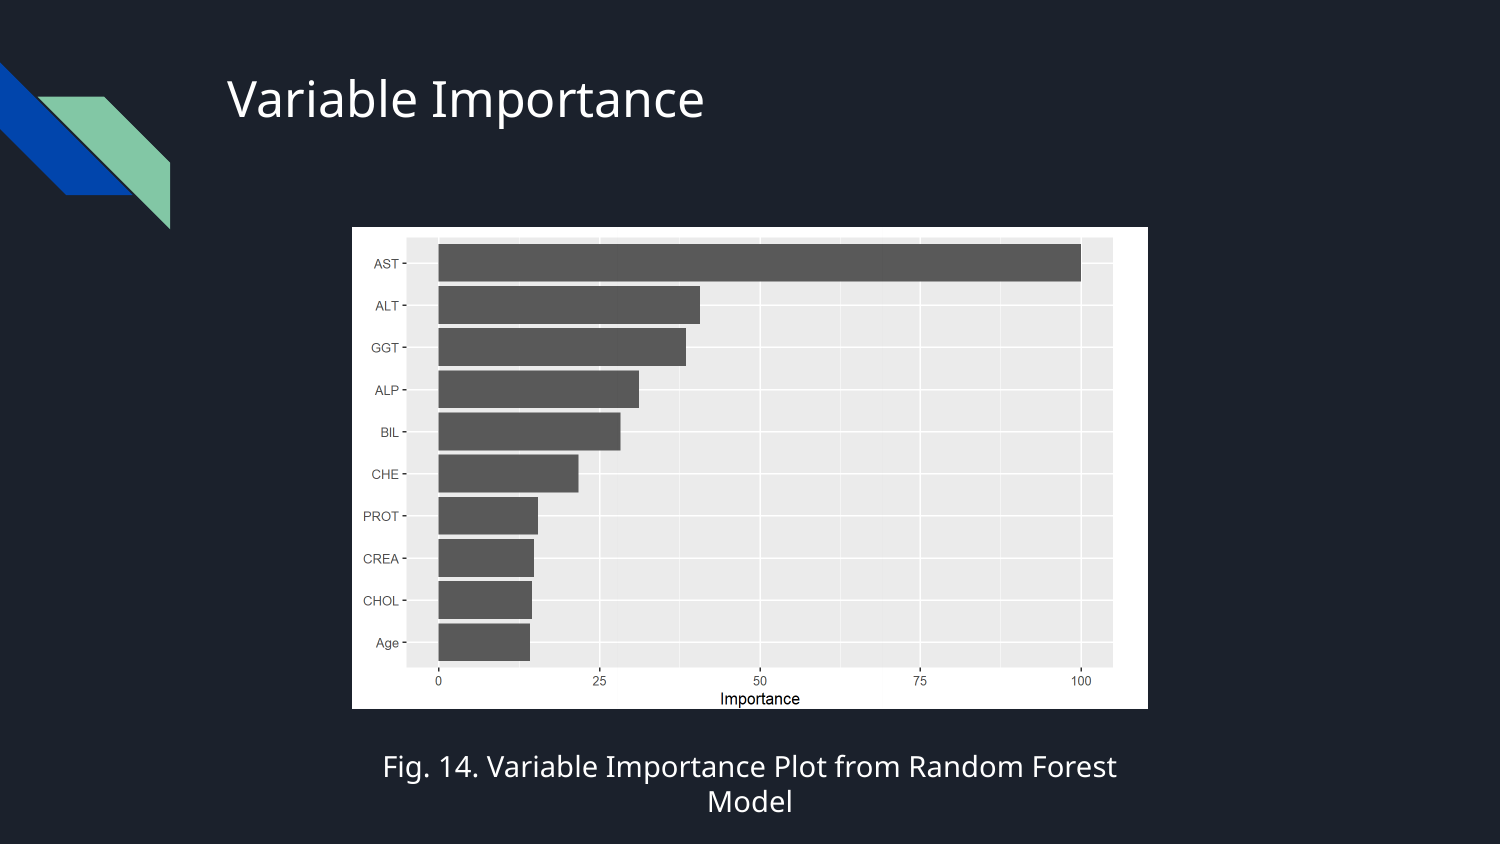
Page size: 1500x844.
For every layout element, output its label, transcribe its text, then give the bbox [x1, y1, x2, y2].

text_box Fig. 14. Variable Importance Plot from Random Forest Model [345, 733, 1155, 834]
picture [351, 226, 1149, 709]
title Variable Importance [212, 52, 1368, 202]
